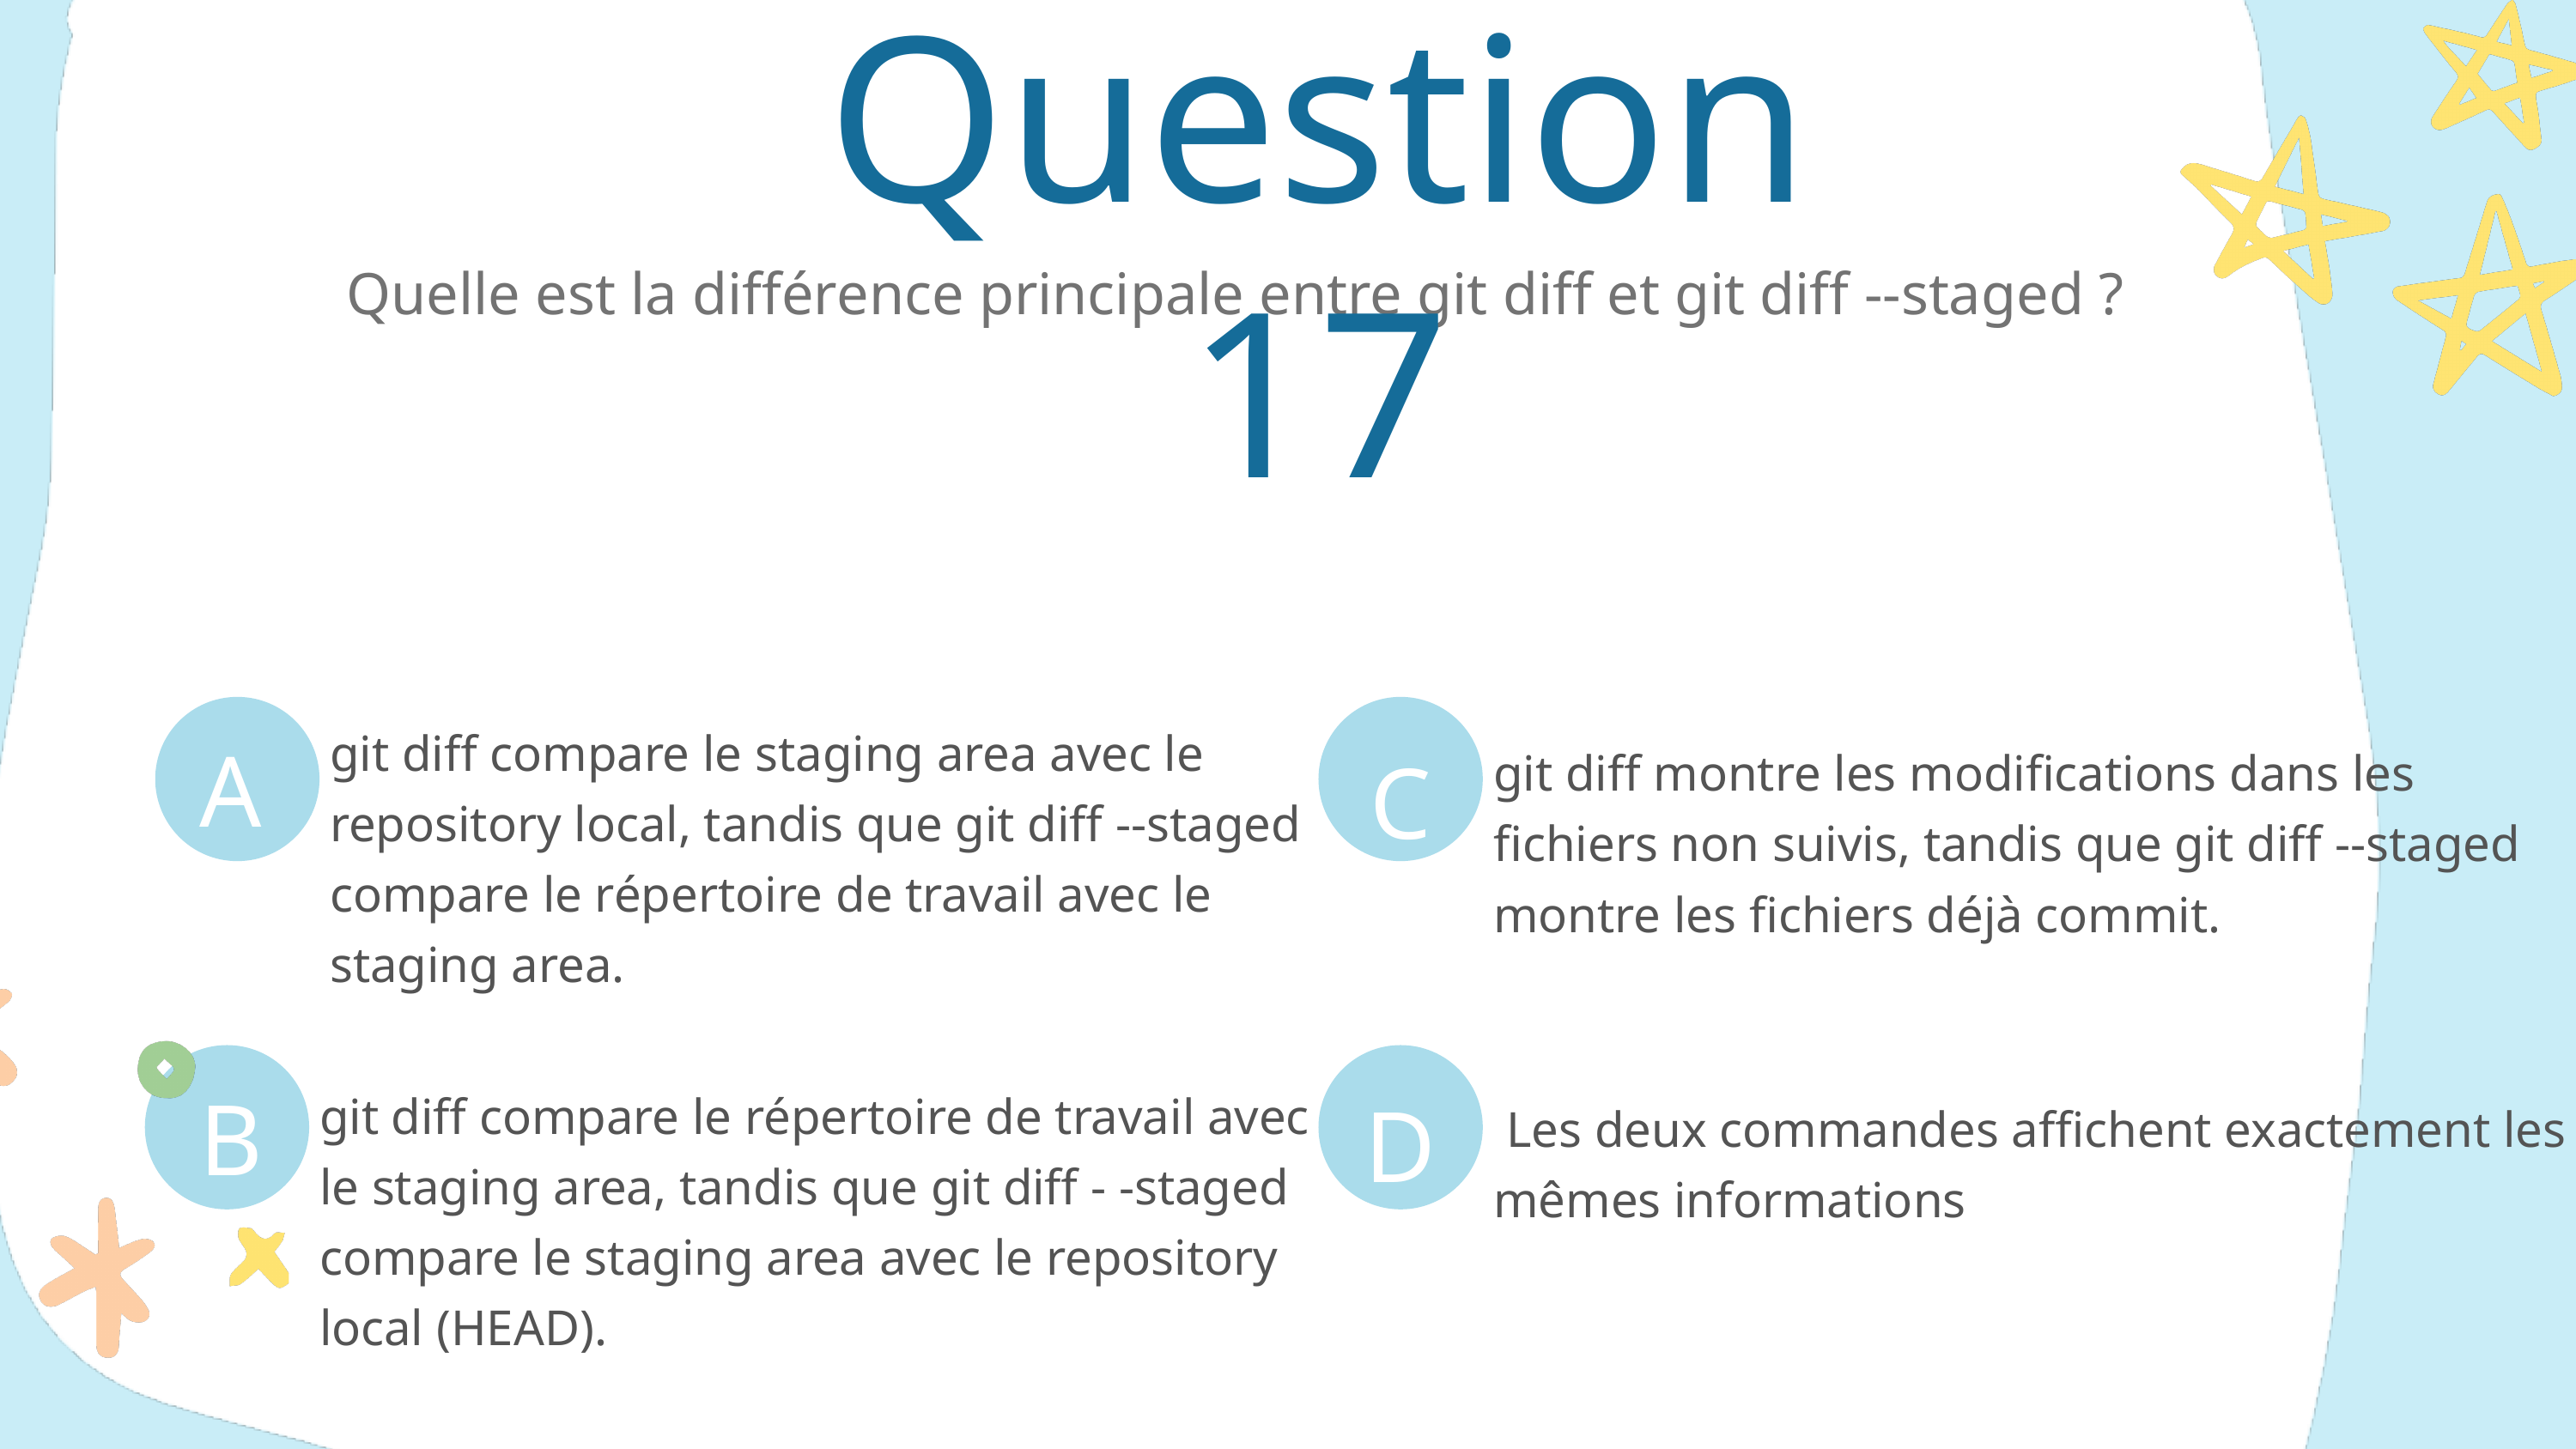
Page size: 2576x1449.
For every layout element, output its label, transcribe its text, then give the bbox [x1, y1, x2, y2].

text_box [0, 0, 2383, 1449]
text_box git diff montre les modifications dans les fichiers non suivis, tandis que git diff --staged montre les fichiers déjà commit. [1493, 730, 2576, 943]
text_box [155, 696, 320, 862]
text_box git diff compare le staging area avec le repository local, tandis que git diff --staged compare le répertoire de travail avec le staging area. [330, 710, 1319, 993]
text_box Quelle est la différence principale entre git diff et git diff --staged ? [346, 244, 702, 408]
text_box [1318, 1045, 1484, 1210]
text_box [0, 941, 289, 1430]
text_box Les deux commandes affichent exactement les mêmes informations [1493, 1086, 2576, 1228]
text_box [2179, 0, 2576, 397]
text_box Quelle est la différence principale entre git diff et git diff --staged ? [1935, 244, 2291, 408]
text_box Question 17 [702, 0, 1935, 524]
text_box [1318, 696, 1484, 862]
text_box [144, 1045, 310, 1210]
text_box git diff compare le répertoire de travail avec le staging area, tandis que git diff - -staged compare le staging area avec le repository local (HEAD). [319, 1073, 1319, 1356]
